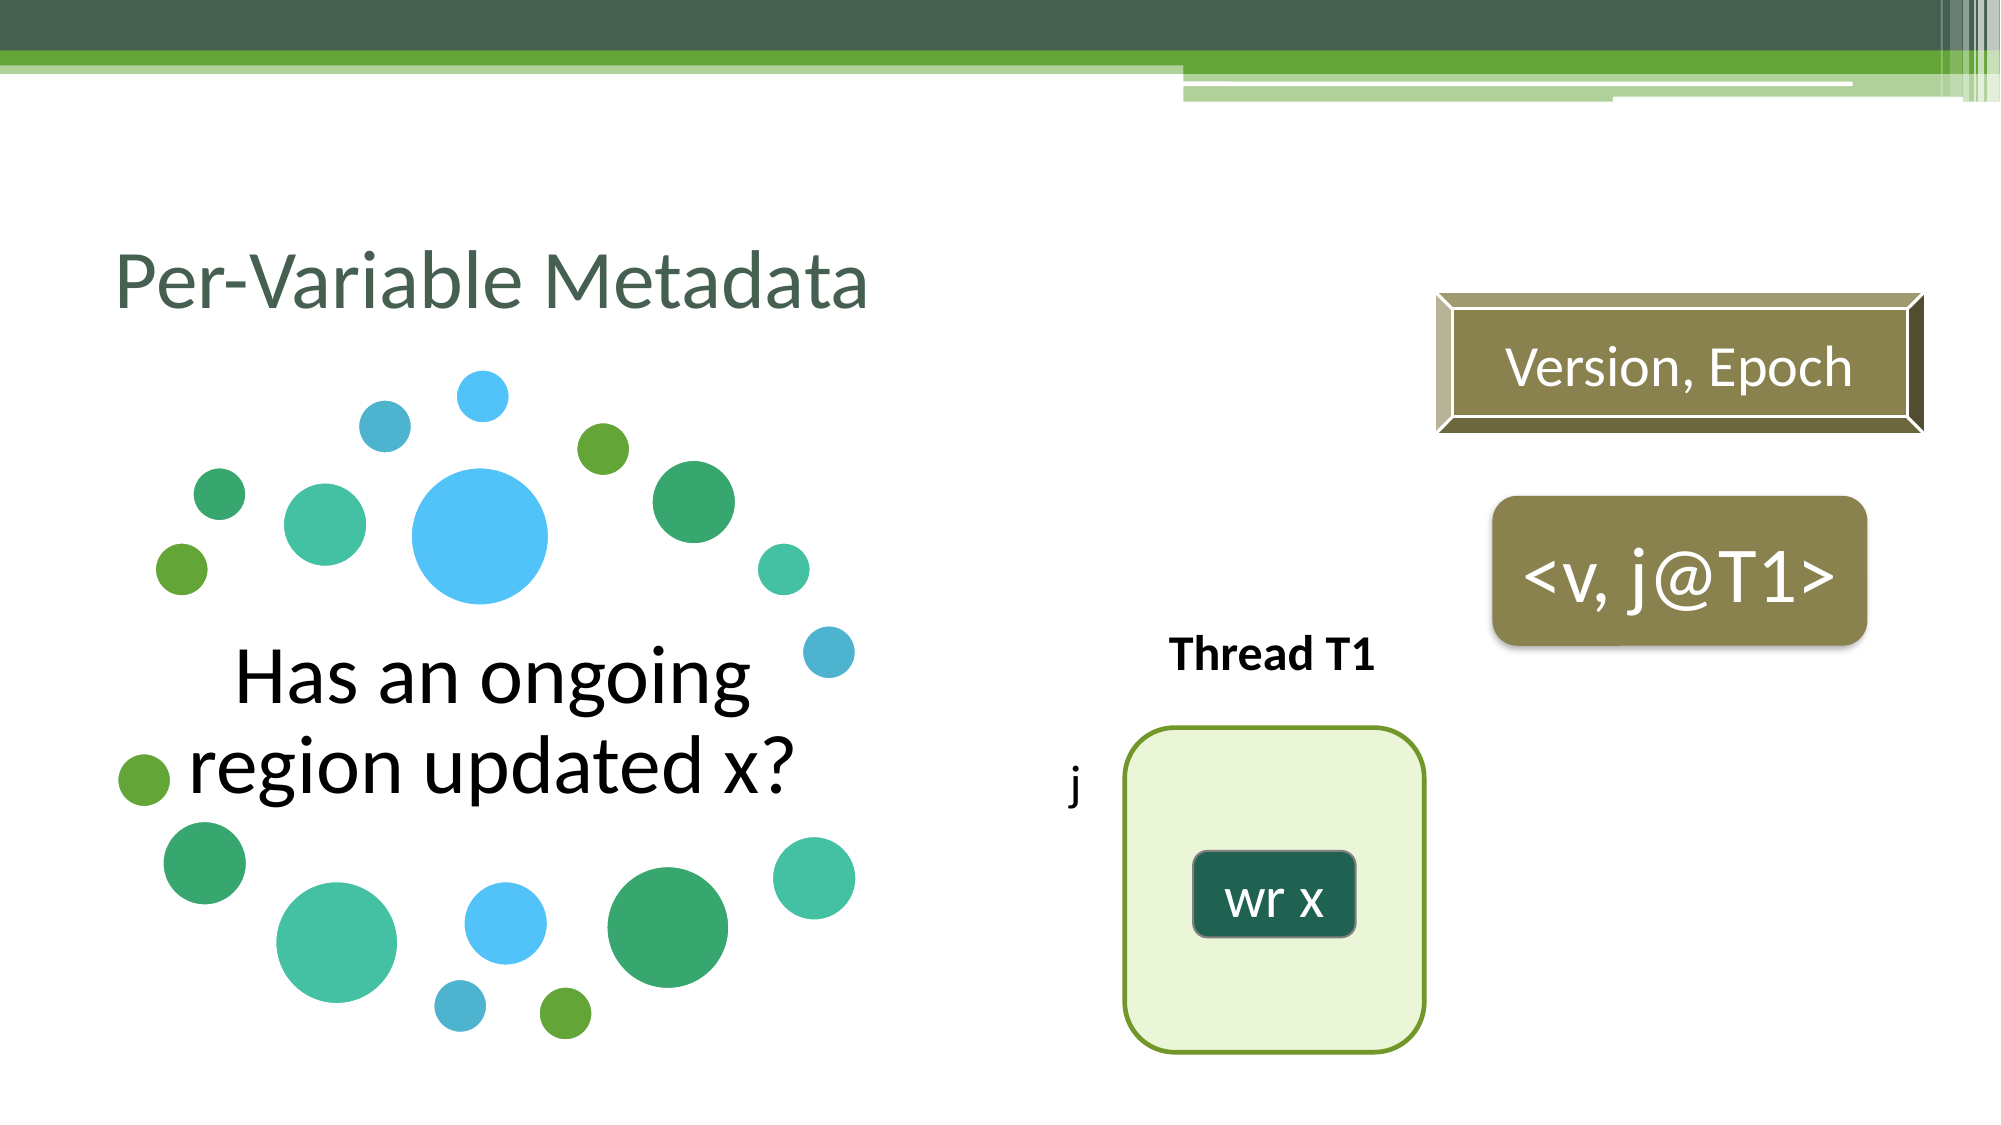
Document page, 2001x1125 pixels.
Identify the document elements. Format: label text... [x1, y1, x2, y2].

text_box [1053, 613, 1452, 1053]
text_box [1440, 293, 1920, 307]
text_box <v, j@T1> [1491, 494, 1869, 647]
title Per-Variable Metadata [99, 187, 1900, 363]
text_box Version, Epoch [1433, 289, 1927, 437]
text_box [0, 362, 1053, 1047]
